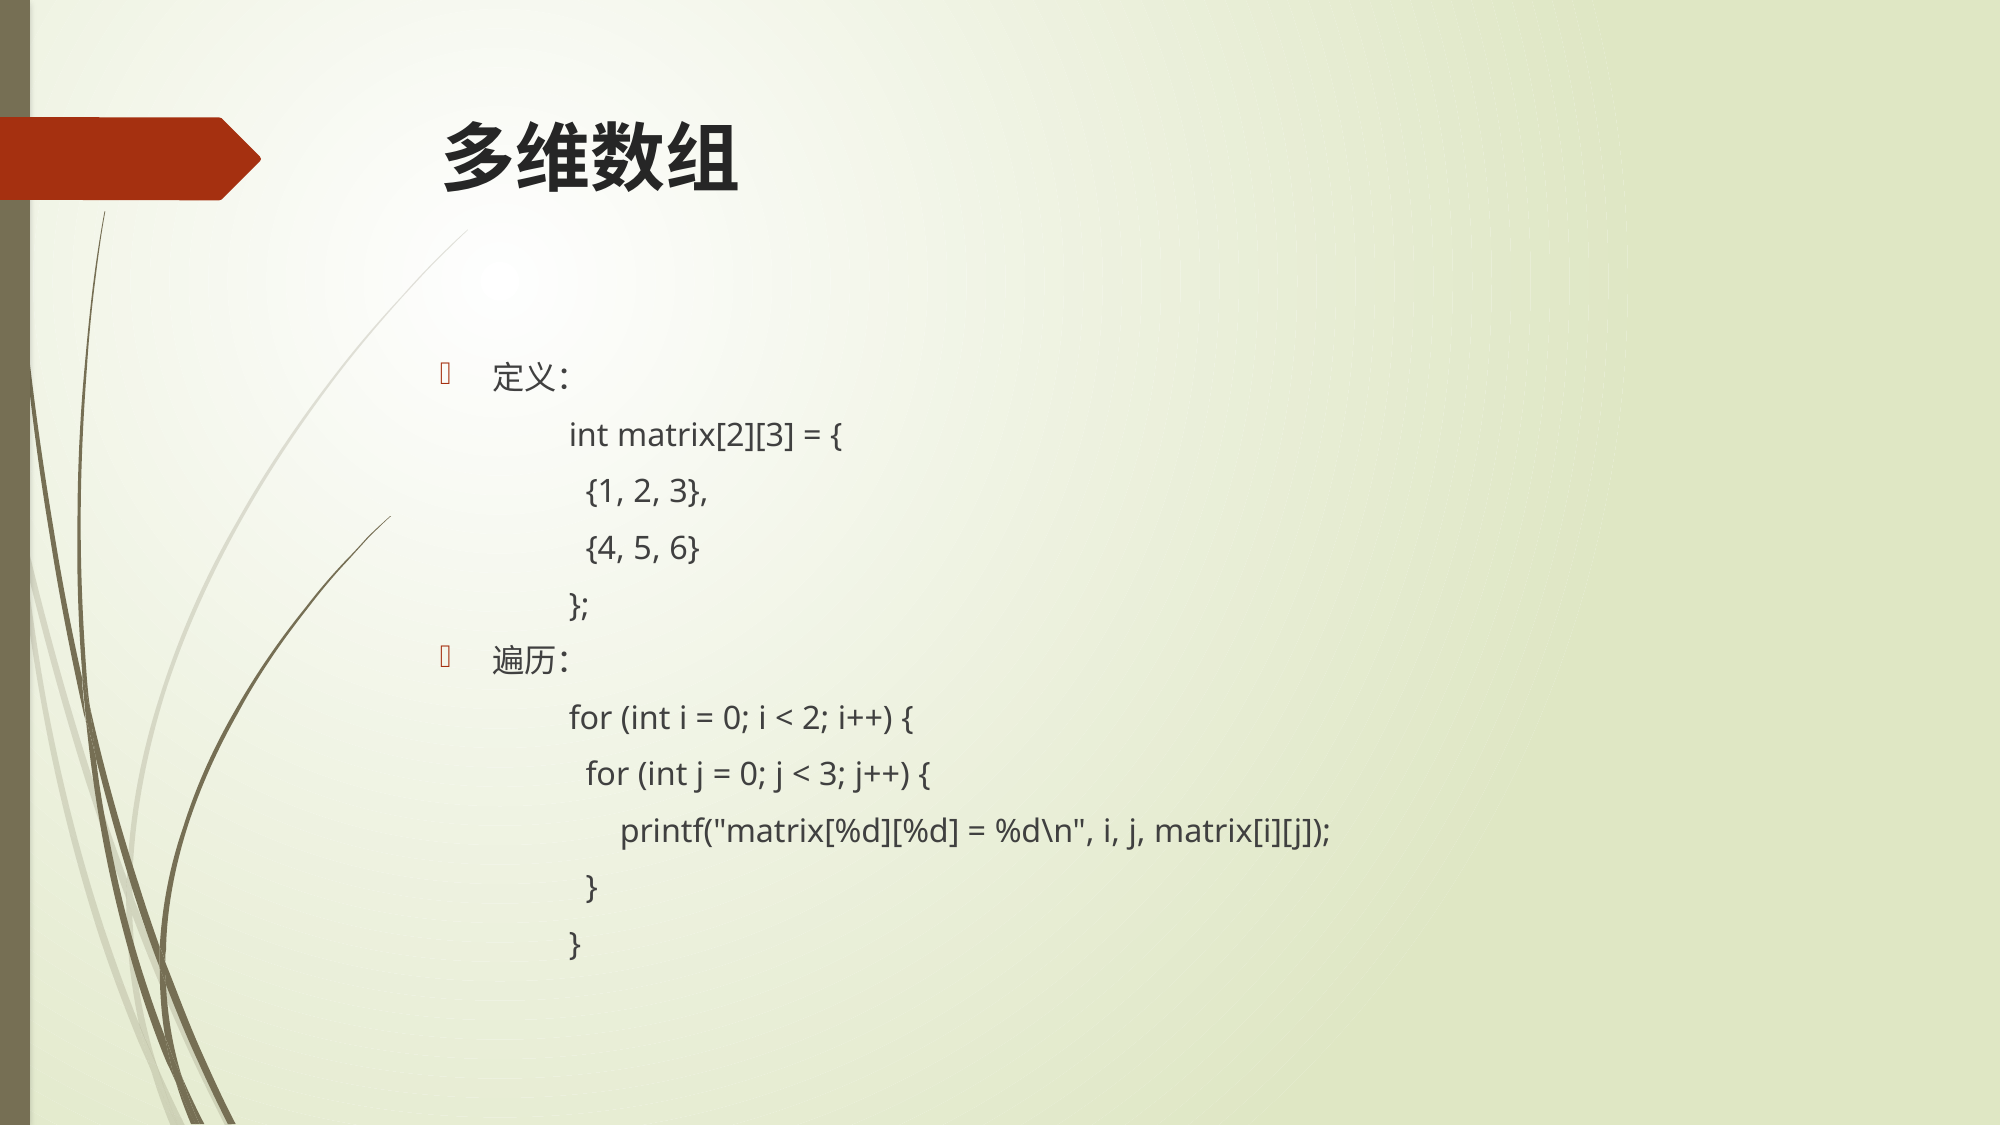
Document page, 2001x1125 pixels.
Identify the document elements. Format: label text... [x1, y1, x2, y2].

title 多维数组 [425, 102, 1888, 313]
list 定义： int matrix[2][3] = { {1, 2, 3}, {4, 5, 6} }; 遍历： for (int i = 0; i < 2; i++) { for (int j = 0; j < 3; j++) { printf("matrix[%d][%d] = %d\n", i, j, matrix[i][j]); } } [424, 350, 1888, 970]
